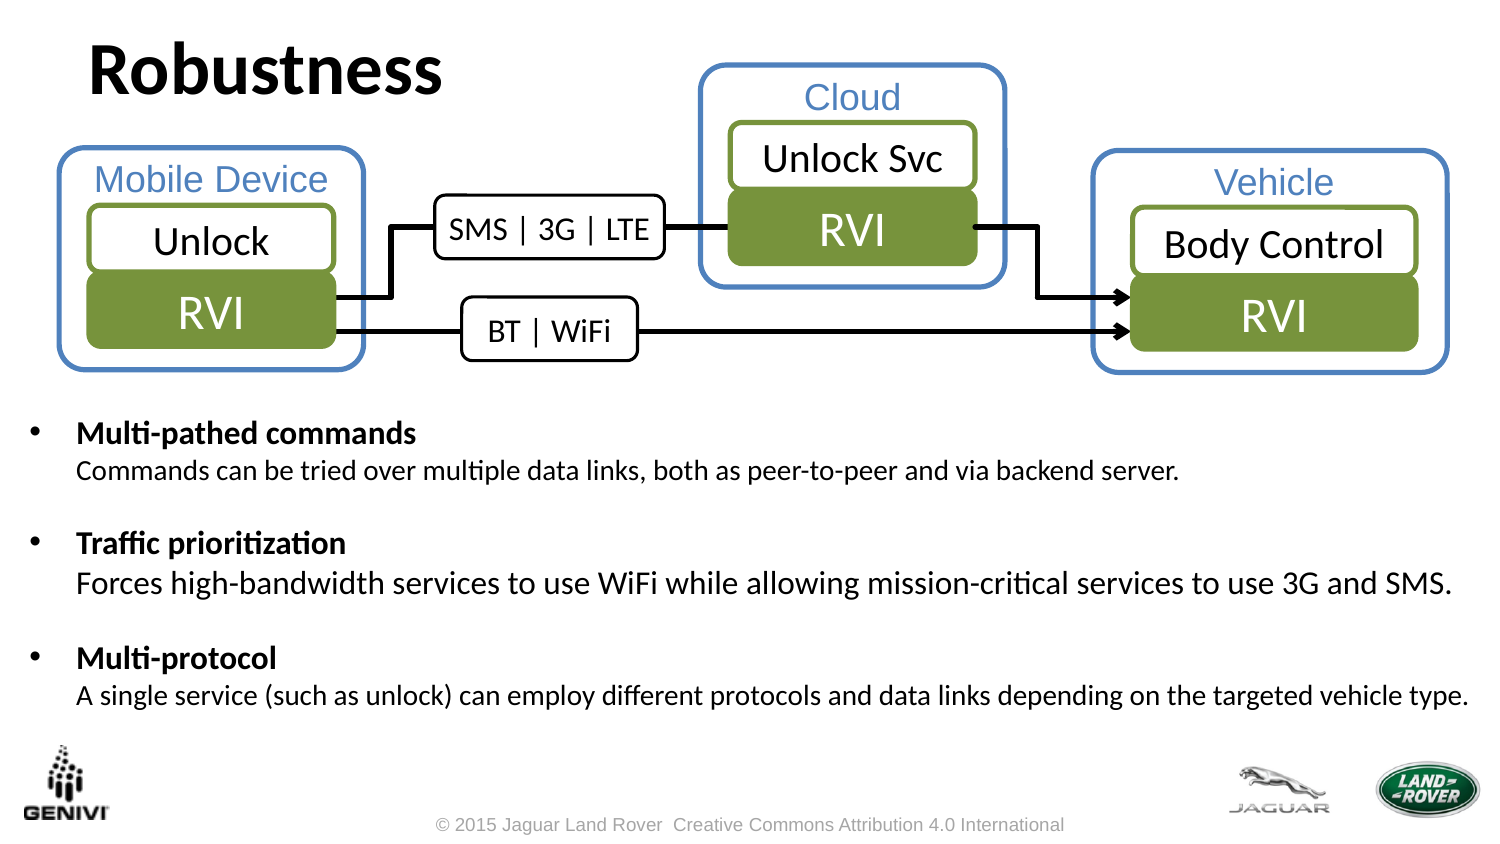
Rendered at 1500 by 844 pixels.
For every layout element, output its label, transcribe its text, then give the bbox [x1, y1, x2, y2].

text_box RVI [86, 270, 336, 349]
picture [1195, 760, 1488, 820]
text_box [698, 62, 1008, 224]
text_box SMS | 3G | LTE [432, 236, 667, 261]
text_box BT | WiFi [459, 340, 640, 363]
text_box Mobile Device [79, 147, 344, 208]
text_box [57, 145, 366, 372]
text_box SMS | 3G | LTE [432, 192, 667, 226]
text_box Unlock Svc [728, 120, 978, 190]
text_box Robustness [89, 9, 877, 129]
text_box Multi-pathed commands Commands can be tried over multiple data links, both as peer-to-peer and via backend server. Traffic prioritization Forces high-bandwidth services to use WiFi while allowing mission-critical services to use 3G and SMS. Multi-protocol A single service (such as unlock) can employ different protocols and data links depending on the targeted vehicle type. [29, 411, 1483, 744]
text_box Unlock [86, 203, 336, 273]
text_box [698, 236, 1008, 290]
text_box [1090, 148, 1450, 375]
text_box RVI [728, 188, 978, 266]
picture [24, 745, 110, 820]
text_box RVI [1130, 273, 1419, 352]
text_box BT | WiFi [459, 294, 640, 330]
text_box Vehicle [1179, 150, 1370, 205]
text_box Body Control [1130, 205, 1419, 276]
text_box Cloud [789, 65, 917, 120]
